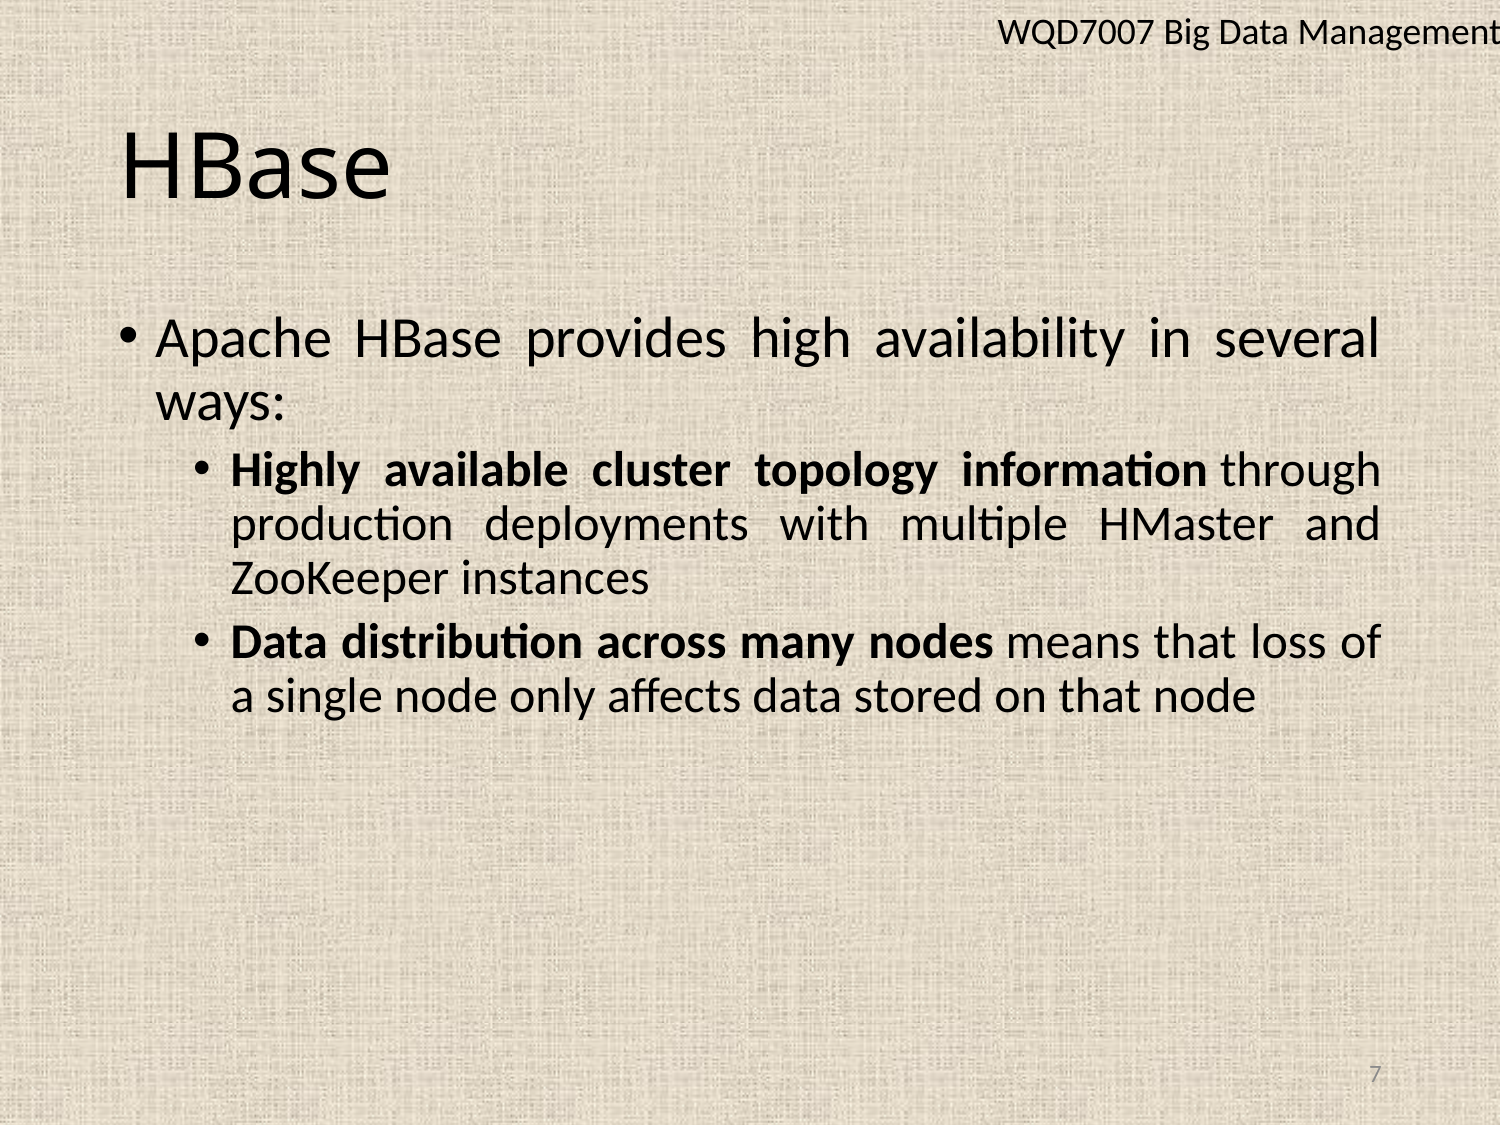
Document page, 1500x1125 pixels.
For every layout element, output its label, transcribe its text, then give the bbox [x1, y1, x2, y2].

text_box WQD7007 Big Data Management [982, 0, 1500, 60]
list Apache HBase provides high availability in several ways: Highly available cluster topology information through production deployments with multiple HMaster and ZooKeeper instances Data distribution across many nodes means that loss of a single node only affects data stored on that node [103, 299, 1397, 1014]
slide_number 7 [1059, 1042, 1397, 1103]
title HBase [103, 59, 1397, 278]
